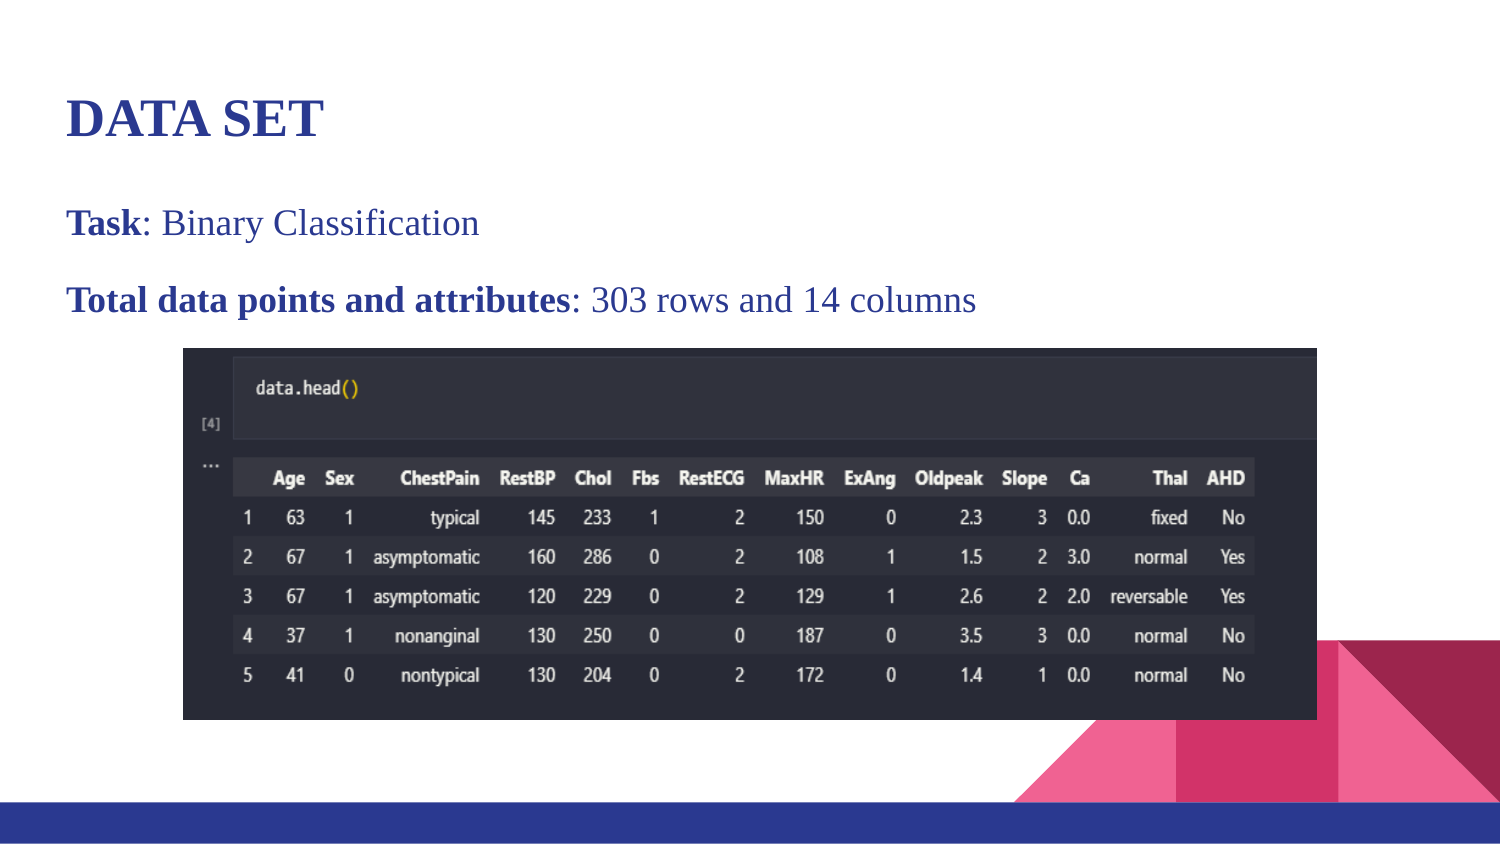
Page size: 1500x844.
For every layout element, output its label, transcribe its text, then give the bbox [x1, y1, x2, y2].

list Task: Binary Classification Total data points and attributes: 303 rows and 14 columns [51, 176, 1449, 724]
title DATA SET [51, 67, 1449, 167]
picture [183, 348, 1317, 720]
